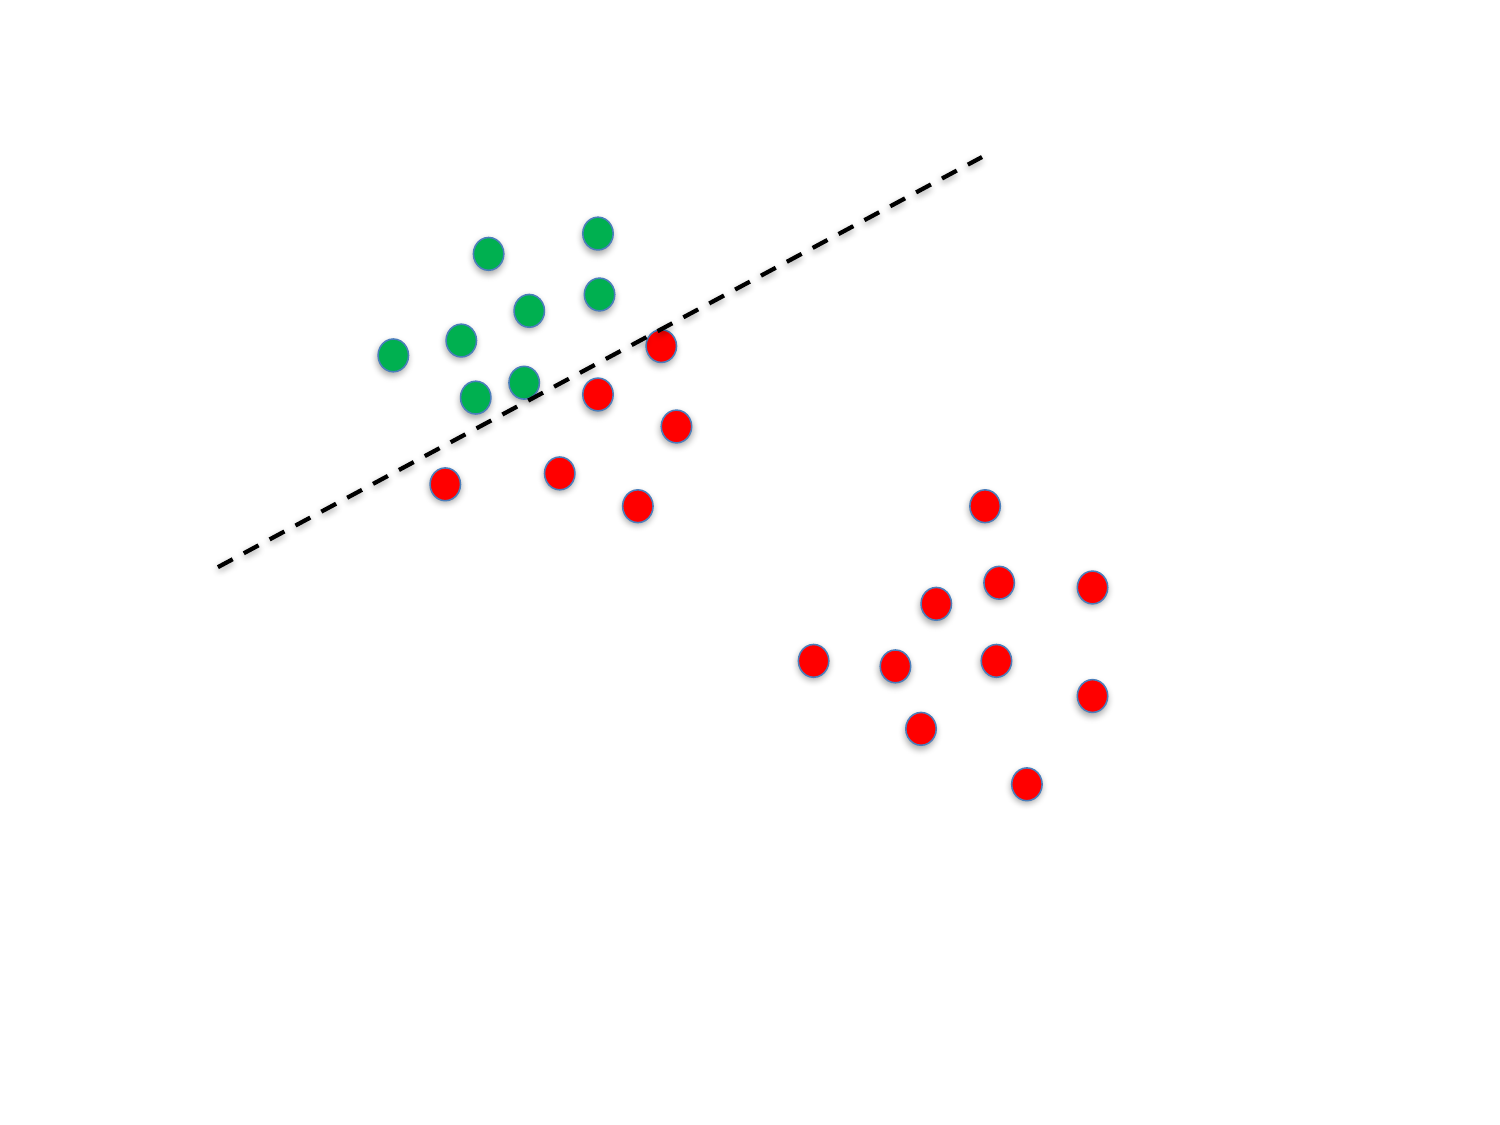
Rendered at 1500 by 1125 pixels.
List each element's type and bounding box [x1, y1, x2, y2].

text_box [983, 565, 1016, 600]
text_box [920, 586, 953, 622]
text_box [988, 489, 1002, 524]
text_box [217, 156, 983, 568]
text_box [879, 649, 912, 684]
text_box [1076, 678, 1109, 714]
text_box [797, 643, 830, 679]
text_box [1076, 570, 1109, 605]
text_box [1010, 767, 1043, 802]
text_box [905, 711, 938, 747]
text_box [980, 643, 1013, 679]
